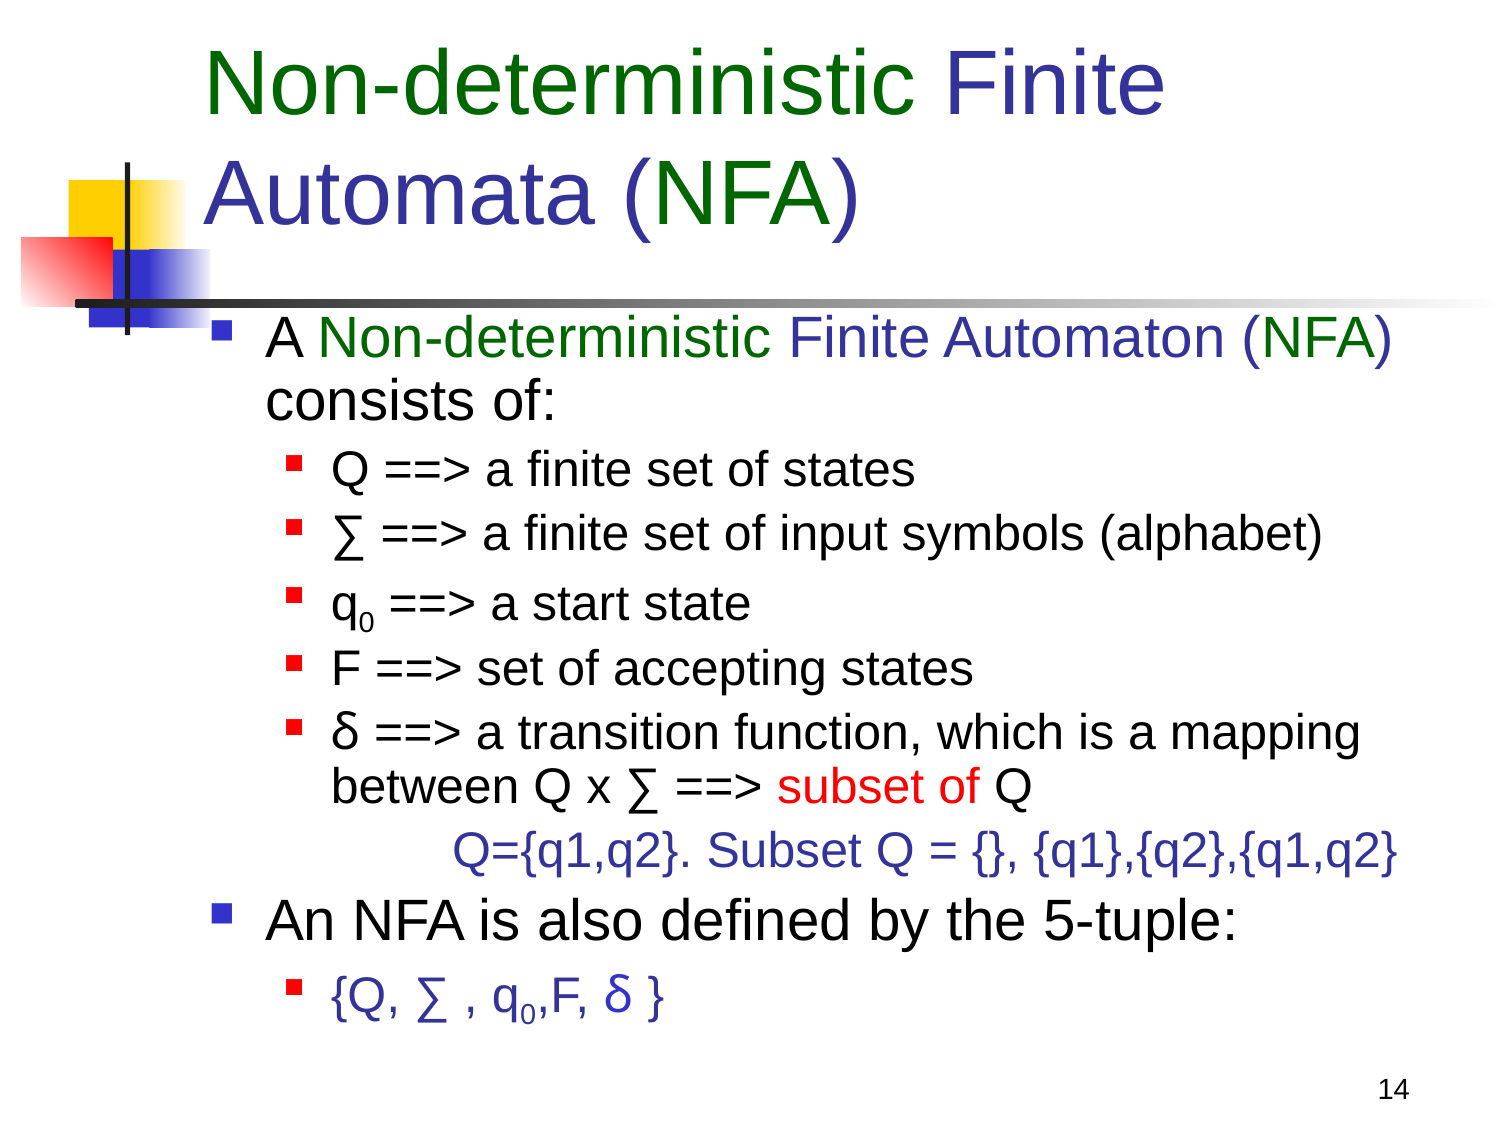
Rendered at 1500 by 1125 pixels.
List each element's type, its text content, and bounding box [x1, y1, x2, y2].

slide_number 14 [1112, 1037, 1426, 1113]
list A Non-deterministic Finite Automaton (NFA) consists of: Q ==> a finite set of states ∑ ==> a finite set of input symbols (alphabet) q0 ==> a start state F ==> set of accepting states δ ==> a transition function, which is a mapping between Q x ∑ ==> subset of Q Q={q1,q2}. Subset Q = {}, {q1},{q2},{q1,q2} An NFA is also defined by the 5-tuple: {Q, ∑ , q0,F, δ } [193, 299, 1470, 1007]
title Non-deterministic Finite Automata (NFA) [188, 49, 1468, 251]
